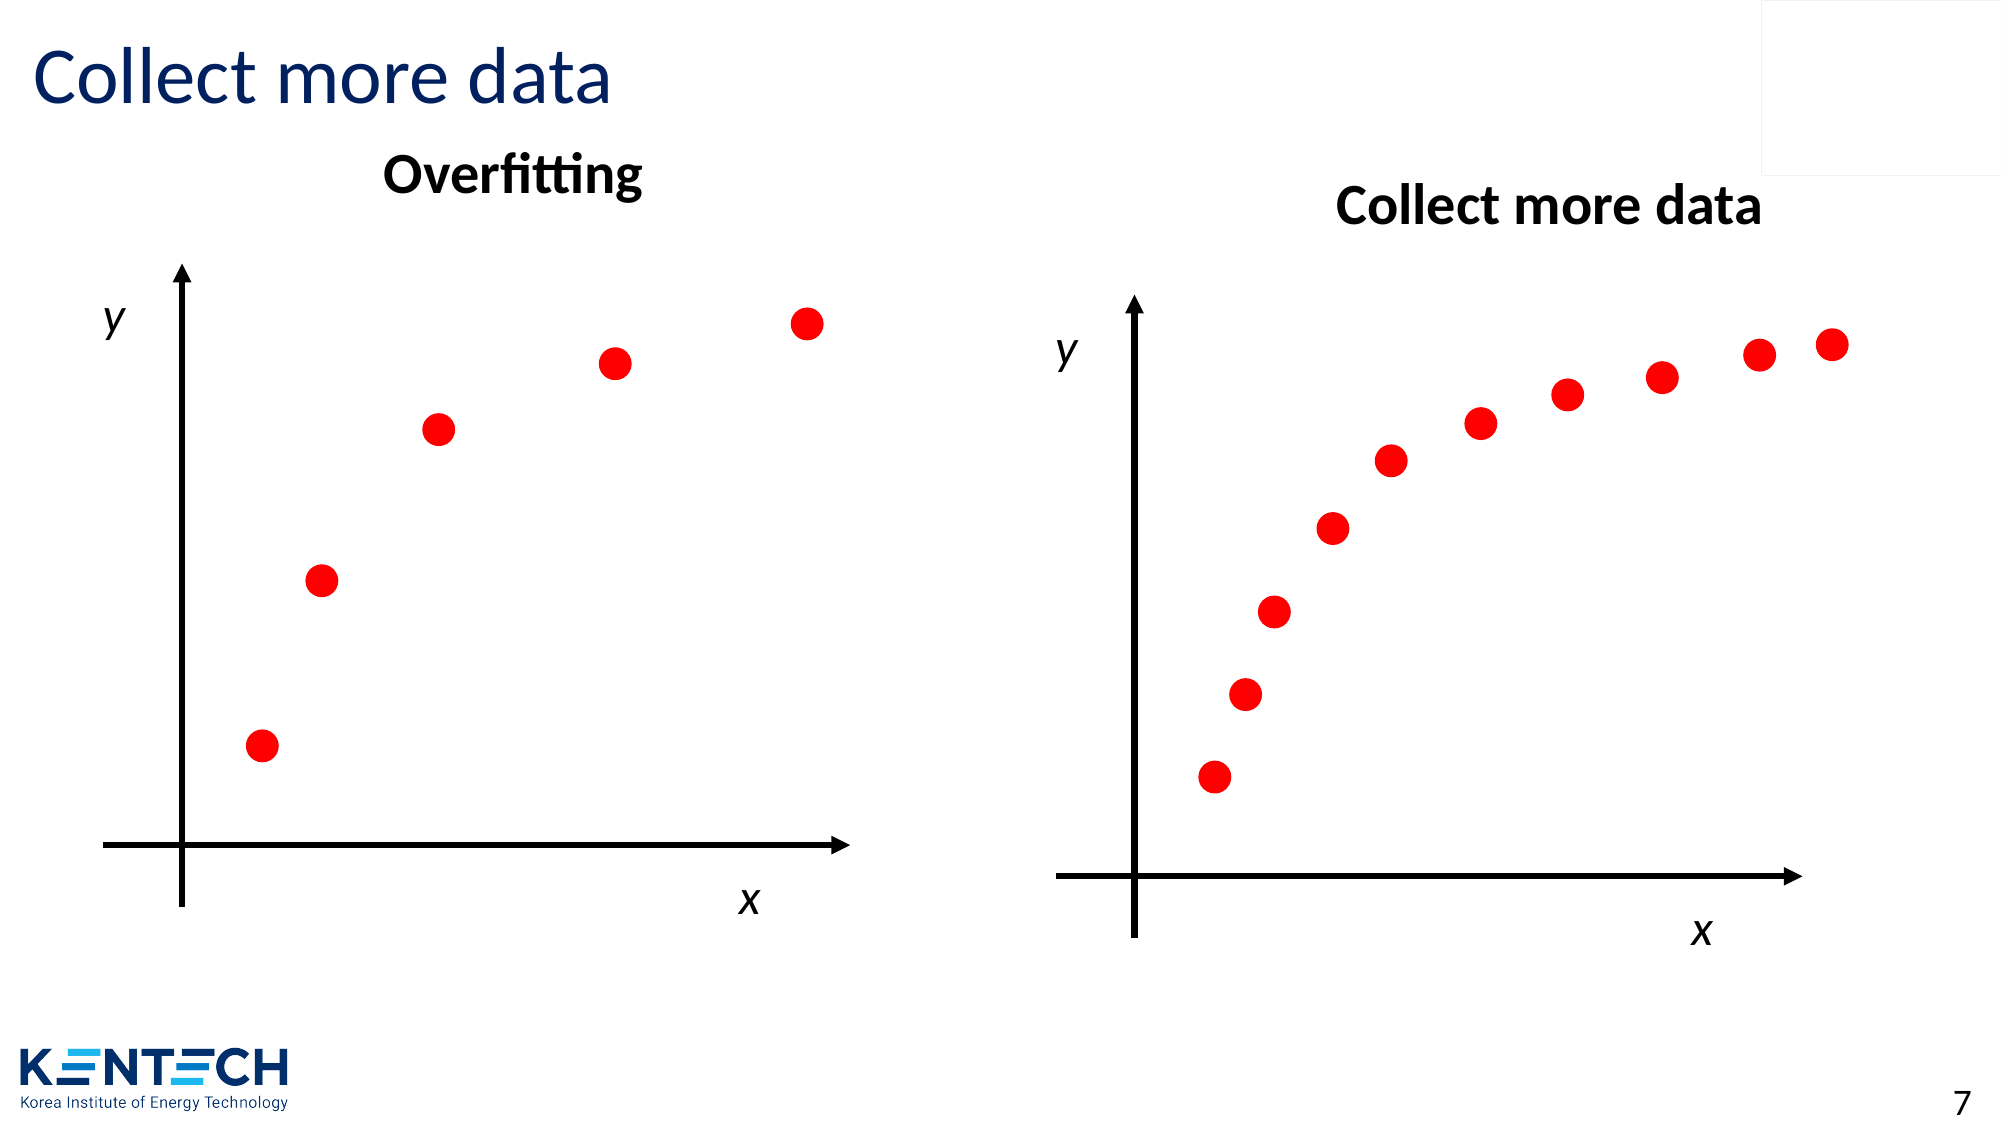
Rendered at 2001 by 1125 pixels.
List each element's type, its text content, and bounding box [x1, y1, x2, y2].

text_box [1316, 512, 1350, 545]
text_box [1229, 678, 1263, 712]
text_box [1374, 444, 1408, 478]
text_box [87, 127, 945, 934]
text_box [1815, 328, 1849, 362]
text_box [1257, 595, 1291, 629]
text_box [1551, 378, 1585, 412]
text_box x [1676, 888, 1769, 964]
picture [18, 1044, 294, 1115]
text_box [1198, 760, 1232, 794]
slide_number 7 [1925, 1074, 2000, 1125]
text_box [1645, 361, 1679, 395]
text_box [1464, 407, 1498, 441]
text_box Collect more data [1321, 158, 1779, 244]
text_box [1743, 338, 1777, 372]
text_box y [1040, 306, 1093, 382]
title Collect more data [18, 14, 1563, 128]
